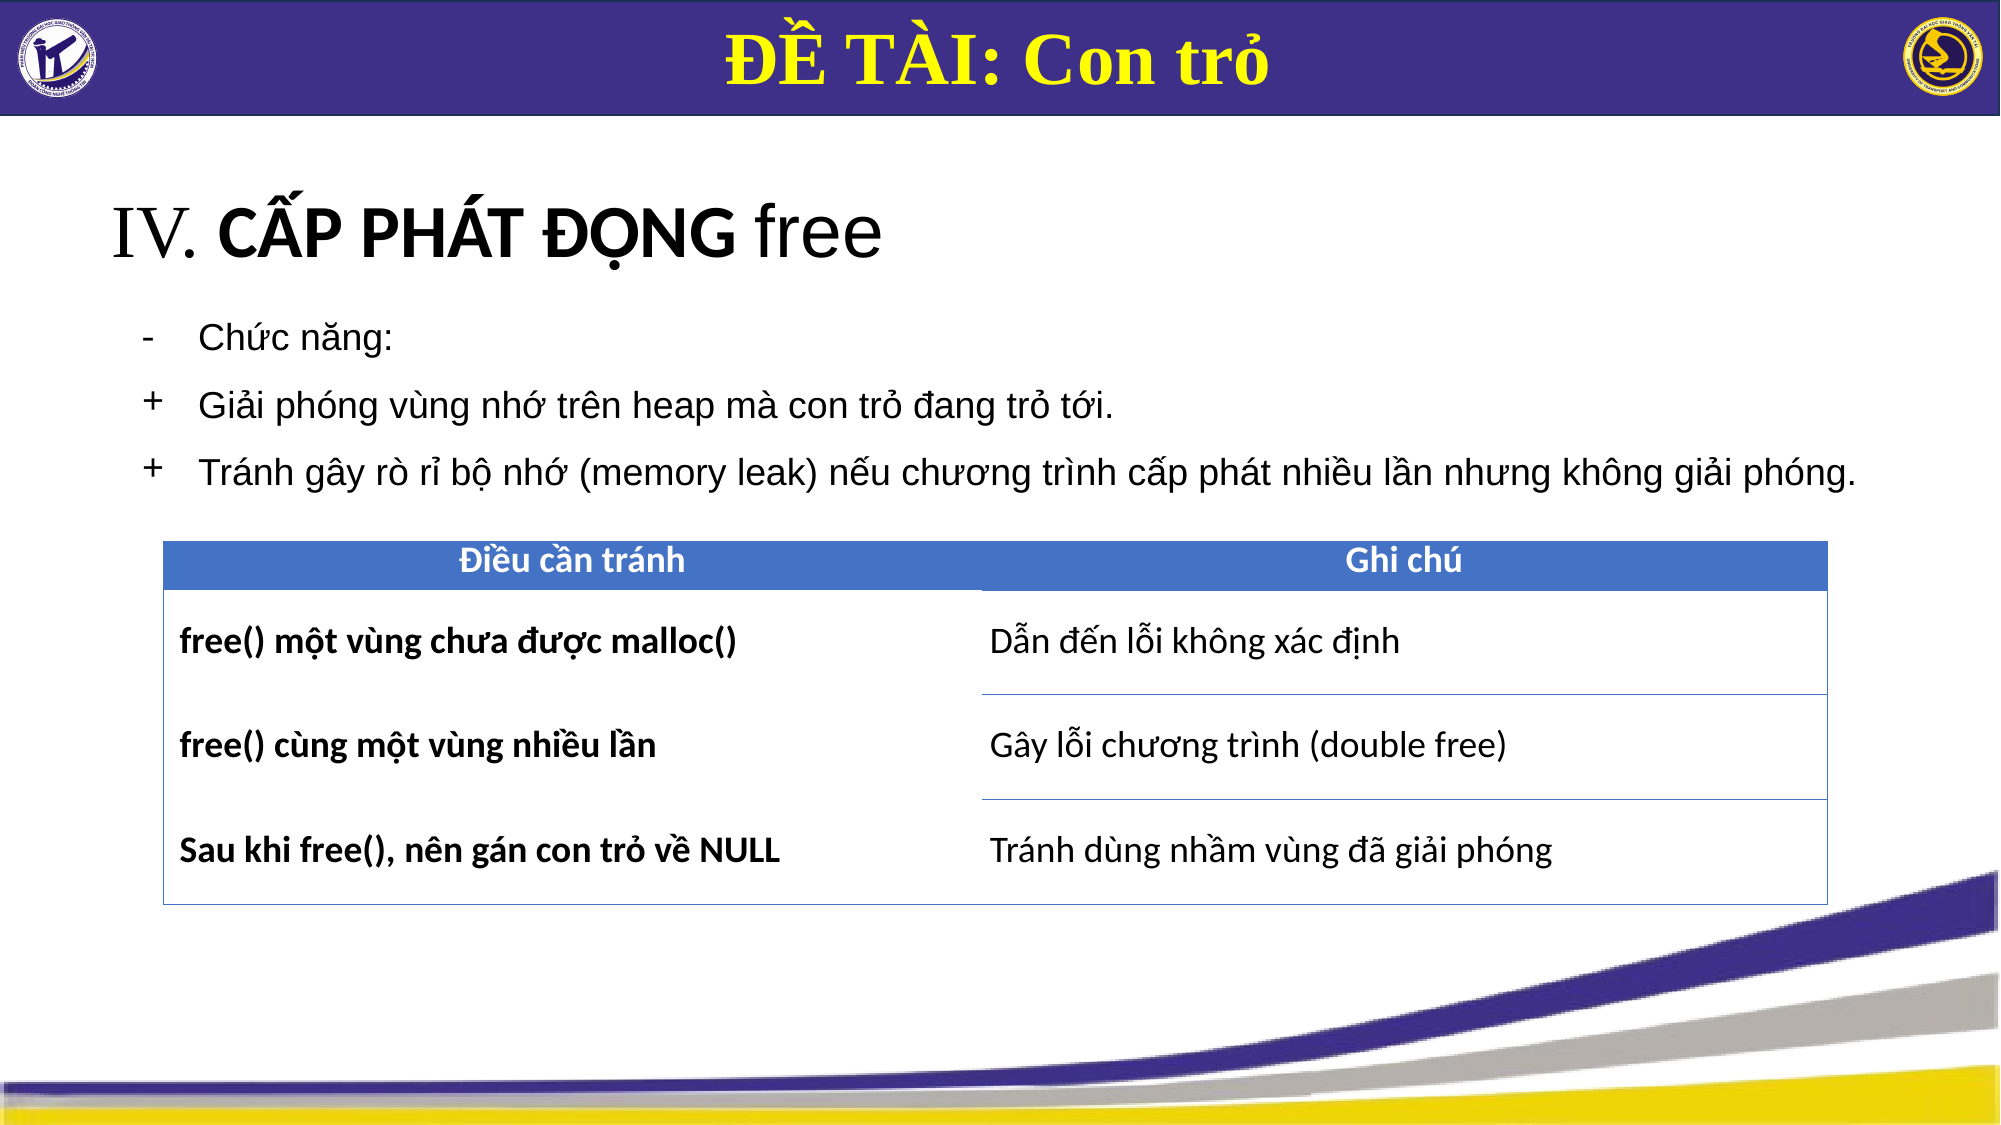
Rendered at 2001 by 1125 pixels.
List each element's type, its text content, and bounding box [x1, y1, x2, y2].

picture [17, 18, 97, 98]
text_box ĐỀ TÀI: Con trỏ [405, 1, 1590, 152]
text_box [0, 869, 2000, 1125]
text_box Chức năng: Giải phóng vùng nhớ trên heap mà con trỏ đang trỏ tới. Tránh gây rò rỉ bộ nhớ (memory leak) nếu chương trình cấp phát nhiều lần nhưng không giải phóng. [127, 283, 1919, 501]
table_header Điều cần tránh [164, 542, 982, 590]
table_cell Sau khi free(), nên gán con trỏ về NULL [164, 800, 982, 869]
table_cell free() cùng một vùng nhiều lần [164, 695, 982, 800]
table_cell Tránh dùng nhầm vùng đã giải phóng [982, 800, 1827, 869]
table_cell free() một vùng chưa được malloc() [164, 590, 982, 695]
text_box IV. [96, 175, 203, 281]
table_header Ghi chú [982, 542, 1827, 590]
picture [1903, 17, 1983, 96]
text_box [0, 0, 2000, 116]
table_cell Dẫn đến lỗi không xác định [982, 591, 1827, 694]
table_cell Gây lỗi chương trình (double free) [982, 695, 1827, 799]
text_box CẤP PHÁT ĐỘNG free [203, 175, 1000, 281]
